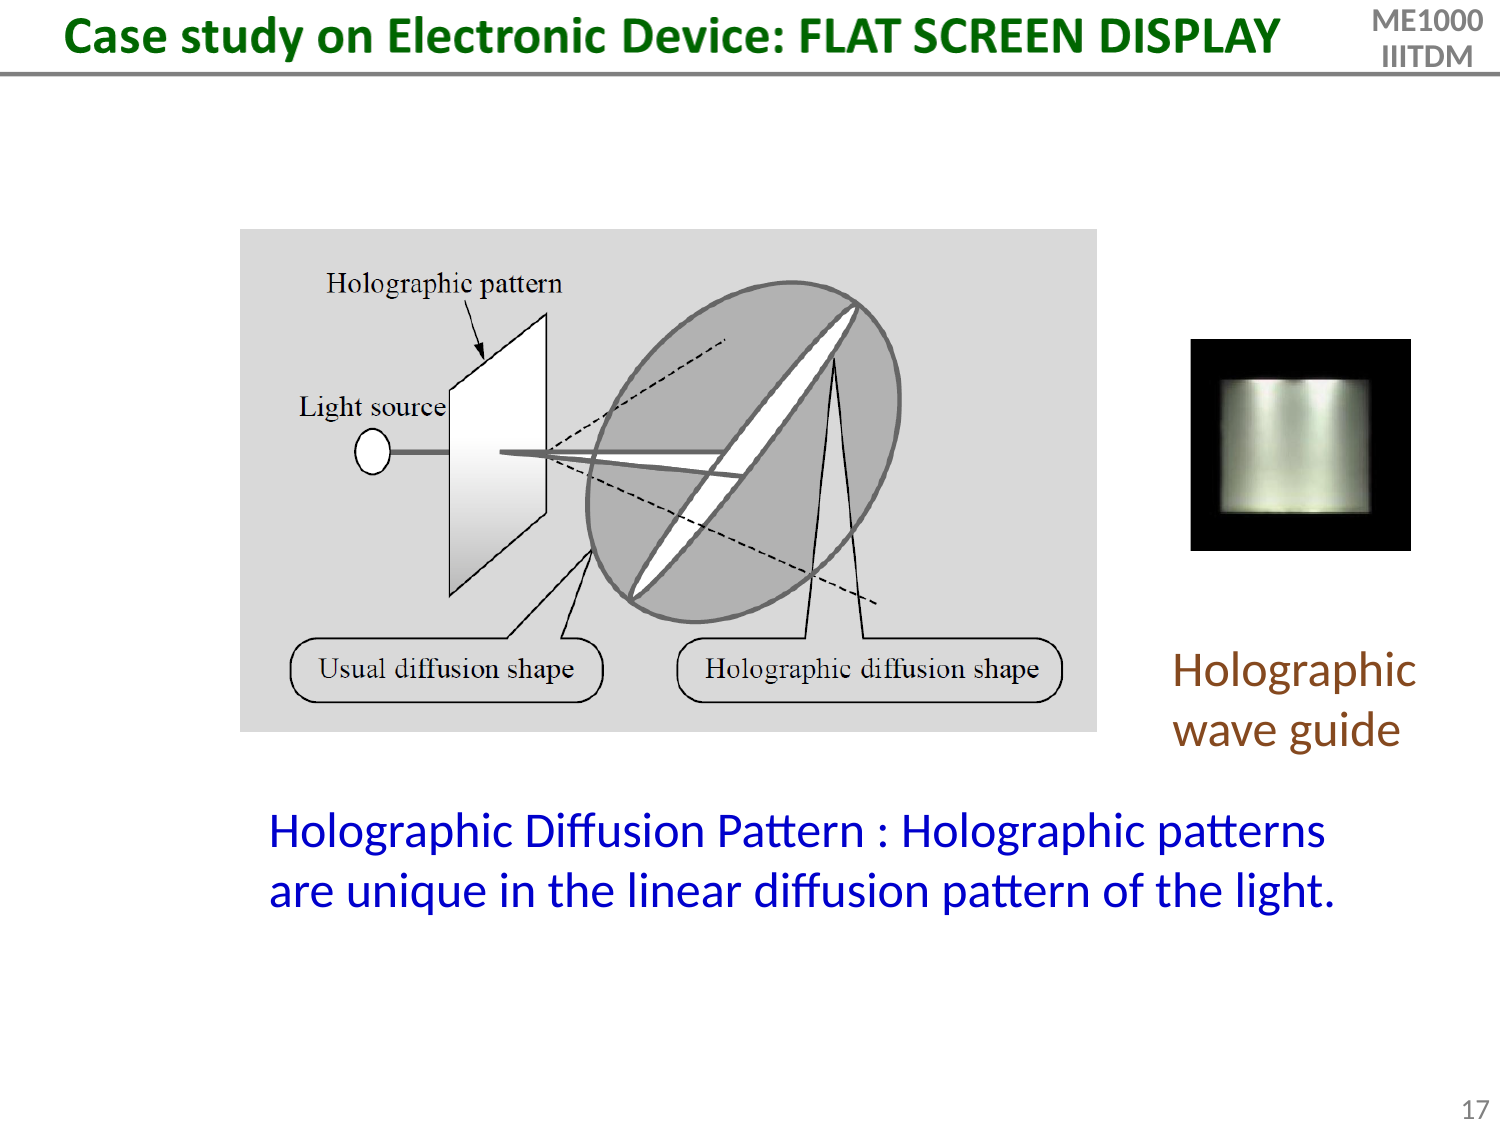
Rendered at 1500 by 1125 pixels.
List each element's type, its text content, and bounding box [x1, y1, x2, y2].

picture [30, 0, 1314, 101]
picture [220, 210, 1138, 748]
text_box Holographic wave guide [1157, 629, 1489, 765]
picture [1190, 339, 1411, 551]
text_box Holographic Diffusion Pattern : Holographic patterns are unique in the linear diffusion pattern of the light. [254, 790, 1398, 925]
